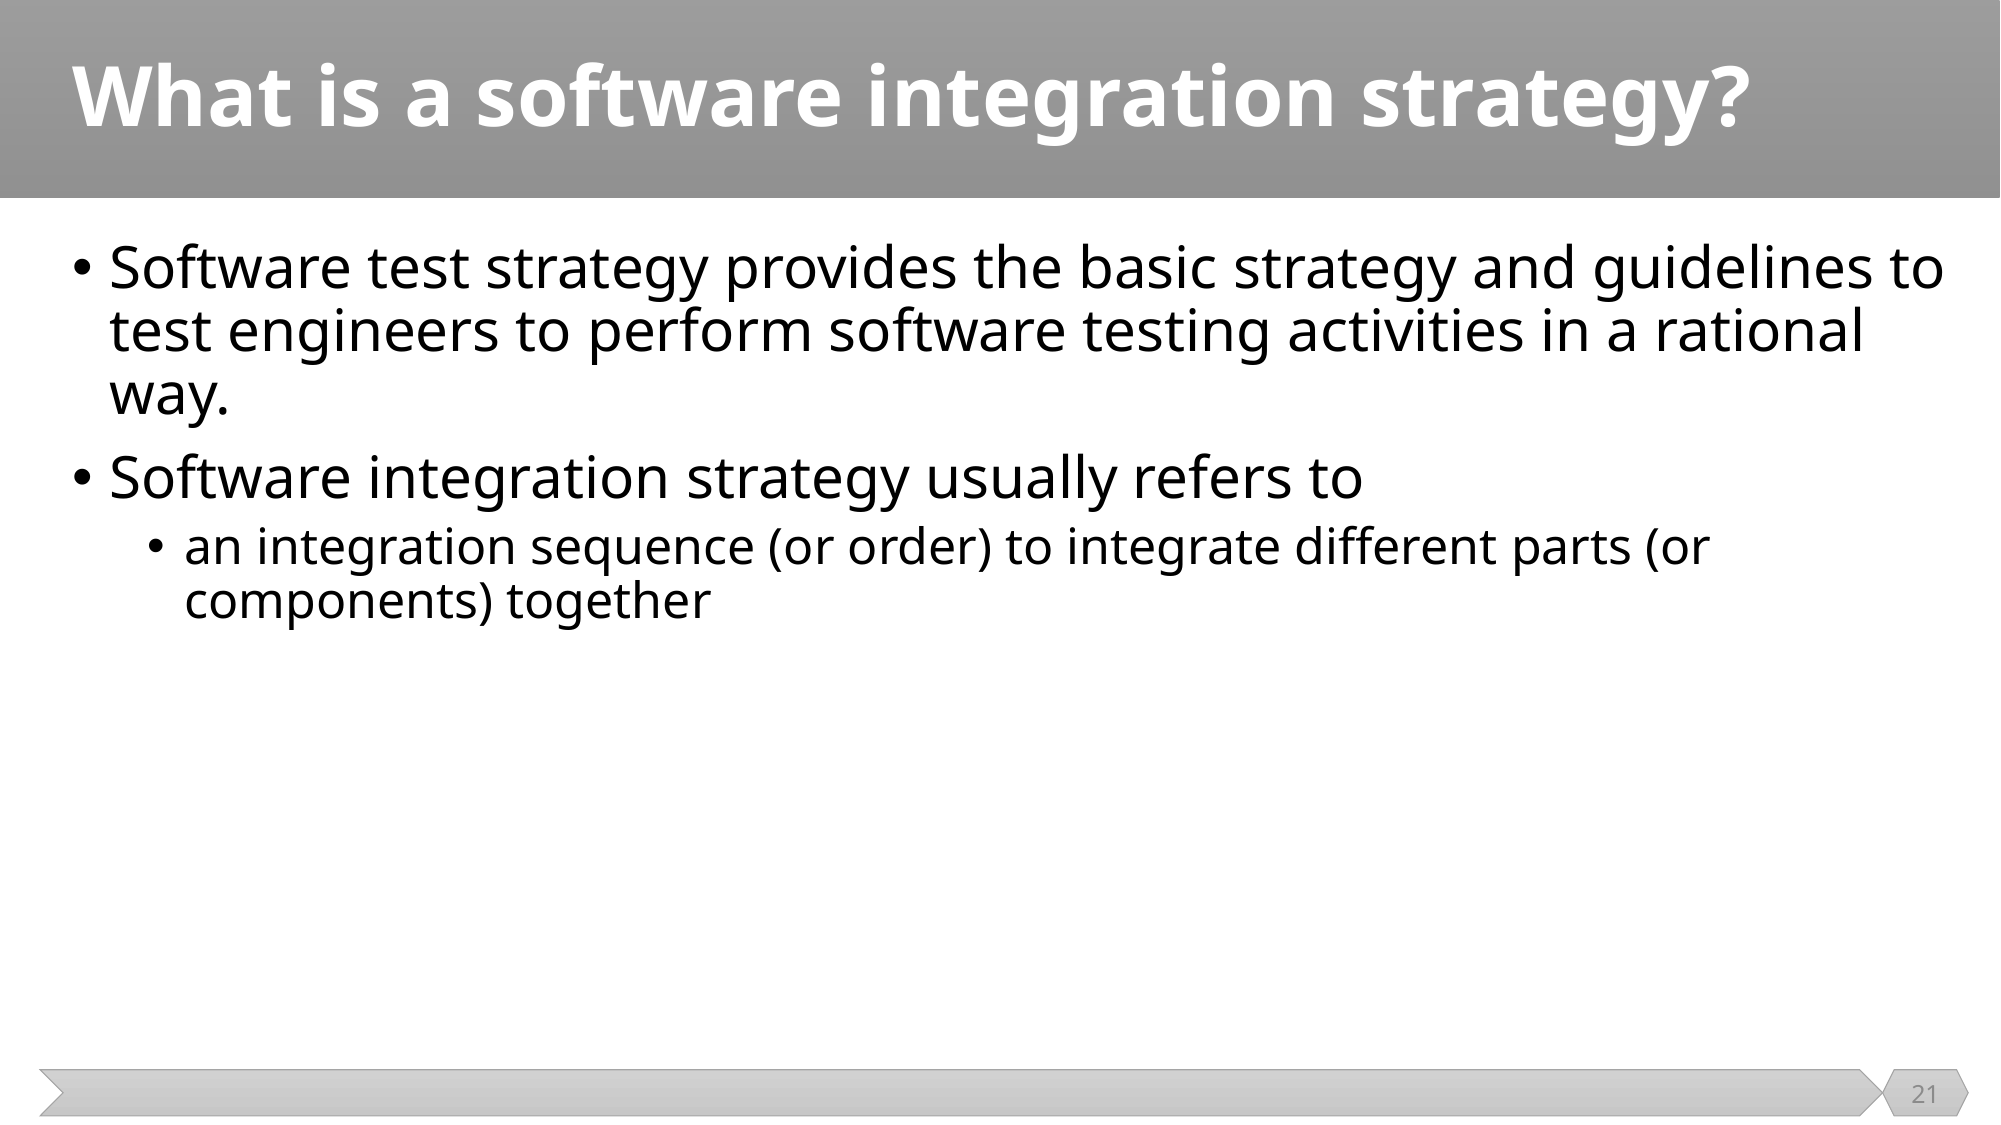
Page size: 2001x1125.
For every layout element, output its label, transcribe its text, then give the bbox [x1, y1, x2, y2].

list Software test strategy provides the basic strategy and guidelines to test engineers to perform software testing activities in a rational way. Software integration strategy usually refers to an integration sequence (or order) to integrate different parts (or components) together [56, 230, 1969, 1010]
title What is a software integration strategy? [56, 0, 1969, 199]
slide_number 21 [1882, 1065, 1969, 1125]
